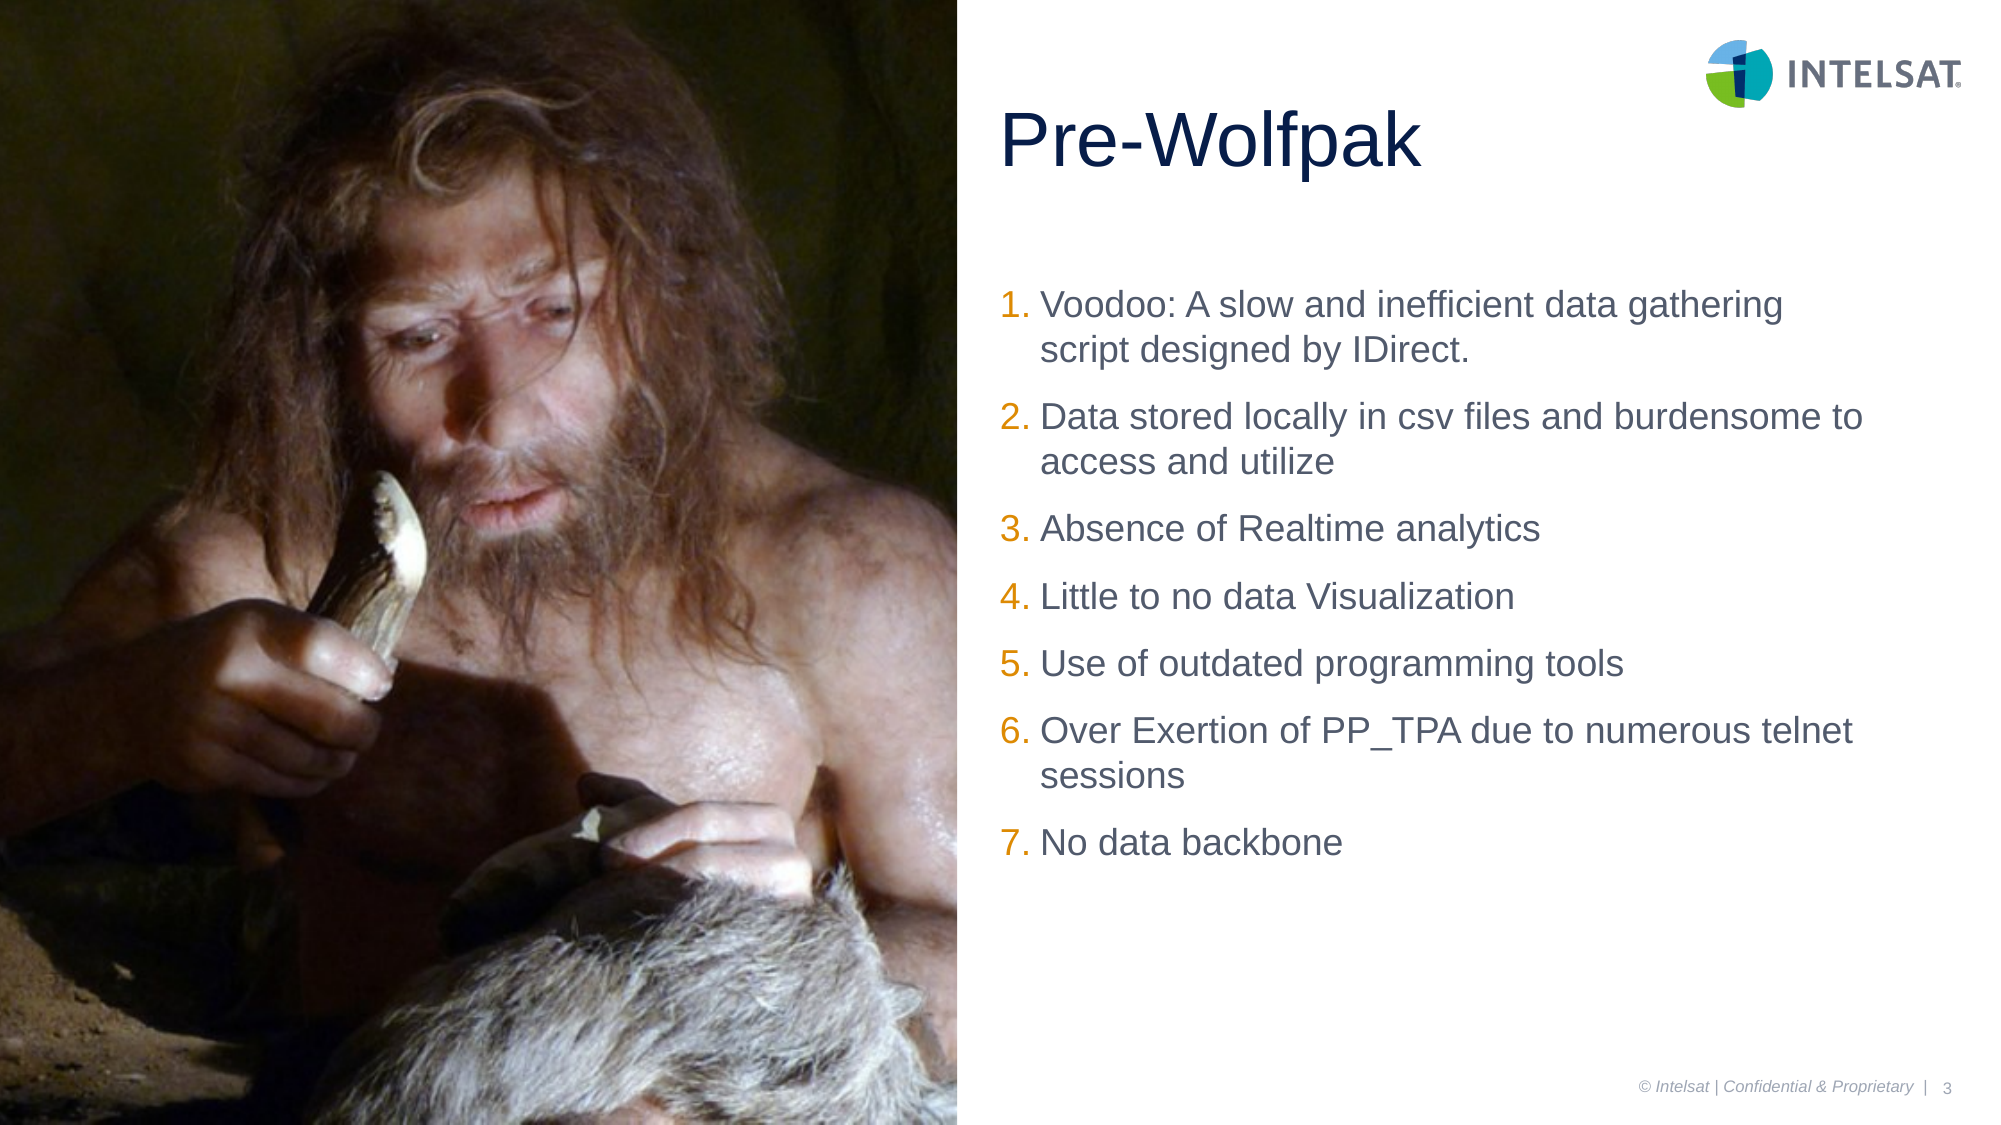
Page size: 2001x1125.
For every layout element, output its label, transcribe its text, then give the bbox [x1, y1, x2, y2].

picture [0, 0, 958, 1125]
picture [1706, 40, 1961, 111]
title Pre-Wolfpak [999, 29, 1667, 182]
list Voodoo: A slow and inefficient data gathering script designed by IDirect. Data stored locally in csv files and burdensome to access and utilize Absence of Realtime analytics Little to no data Visualization Use of outdated programming tools Over Exertion of PP_TPA due to numerous telnet sessions No data backbone [999, 279, 1876, 1062]
